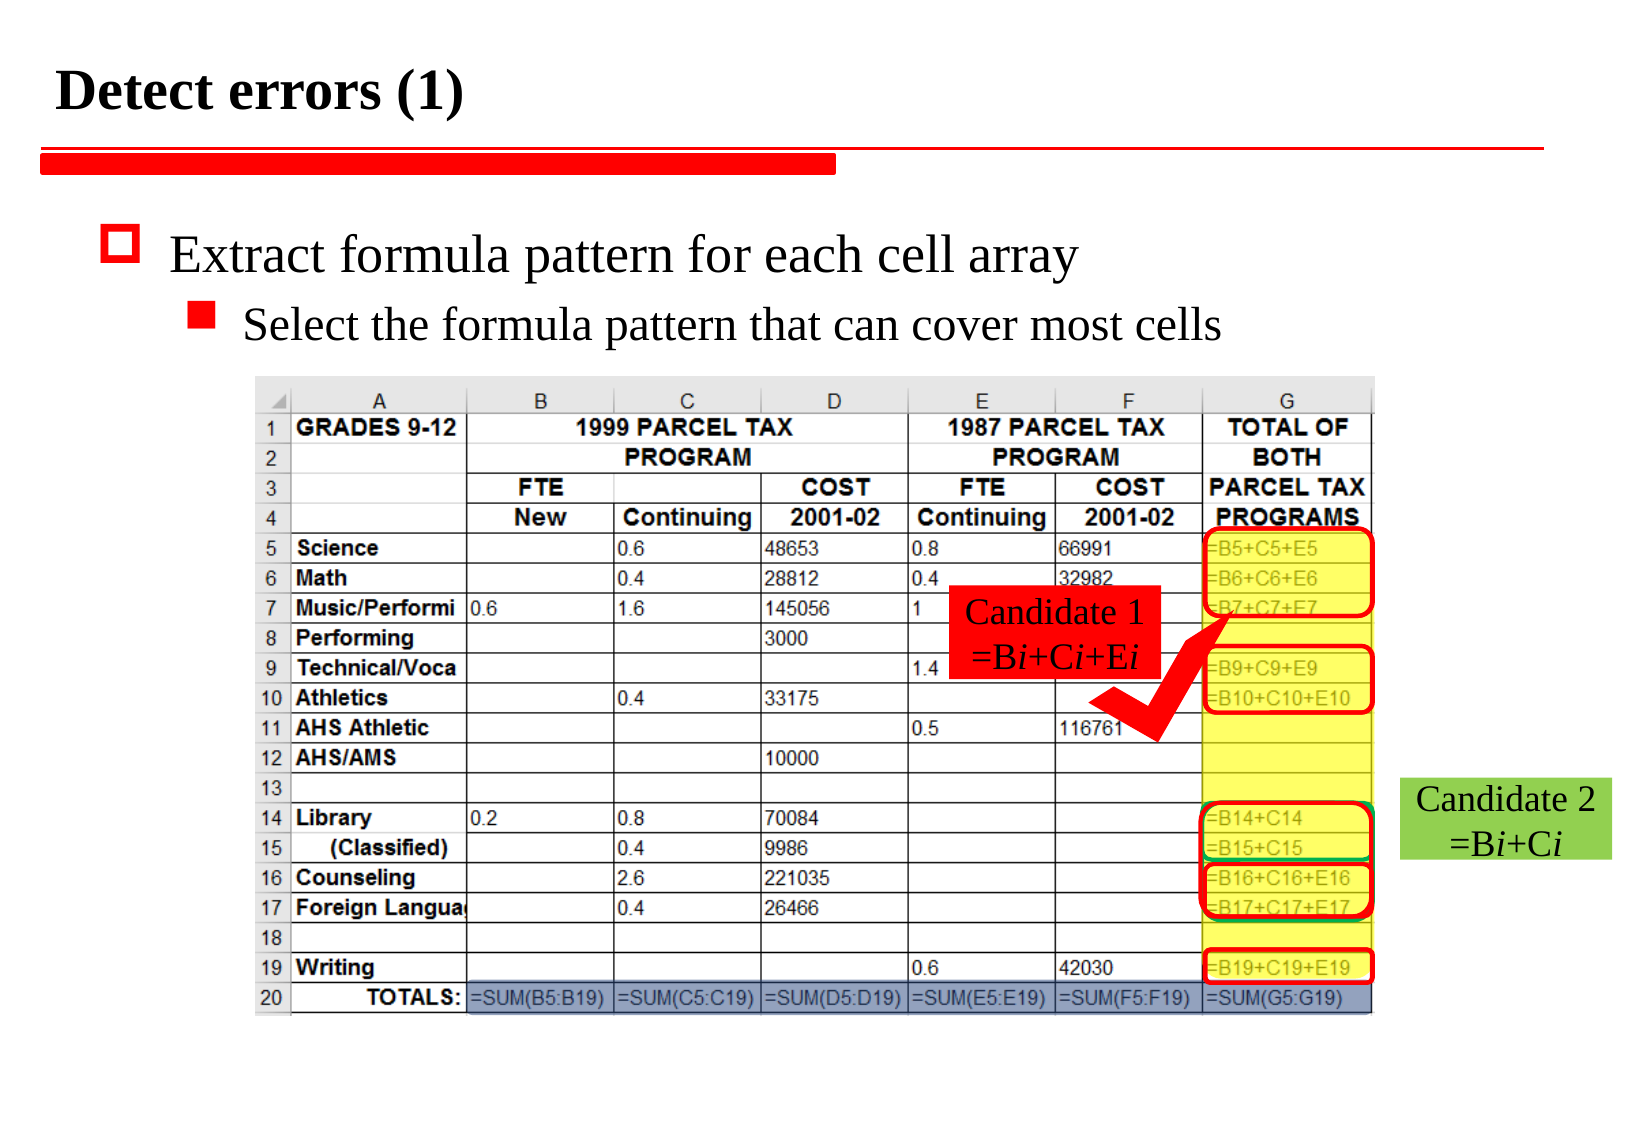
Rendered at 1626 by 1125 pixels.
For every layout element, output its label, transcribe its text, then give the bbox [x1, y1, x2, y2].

list Extract formula pattern for each cell array Select the formula pattern that can cover most cells [81, 210, 1544, 934]
title Detect errors (1) [40, 43, 1544, 129]
text_box Candidate 2 =Bi+Ci [1398, 775, 1614, 862]
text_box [255, 375, 1375, 1017]
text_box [1200, 528, 1374, 984]
